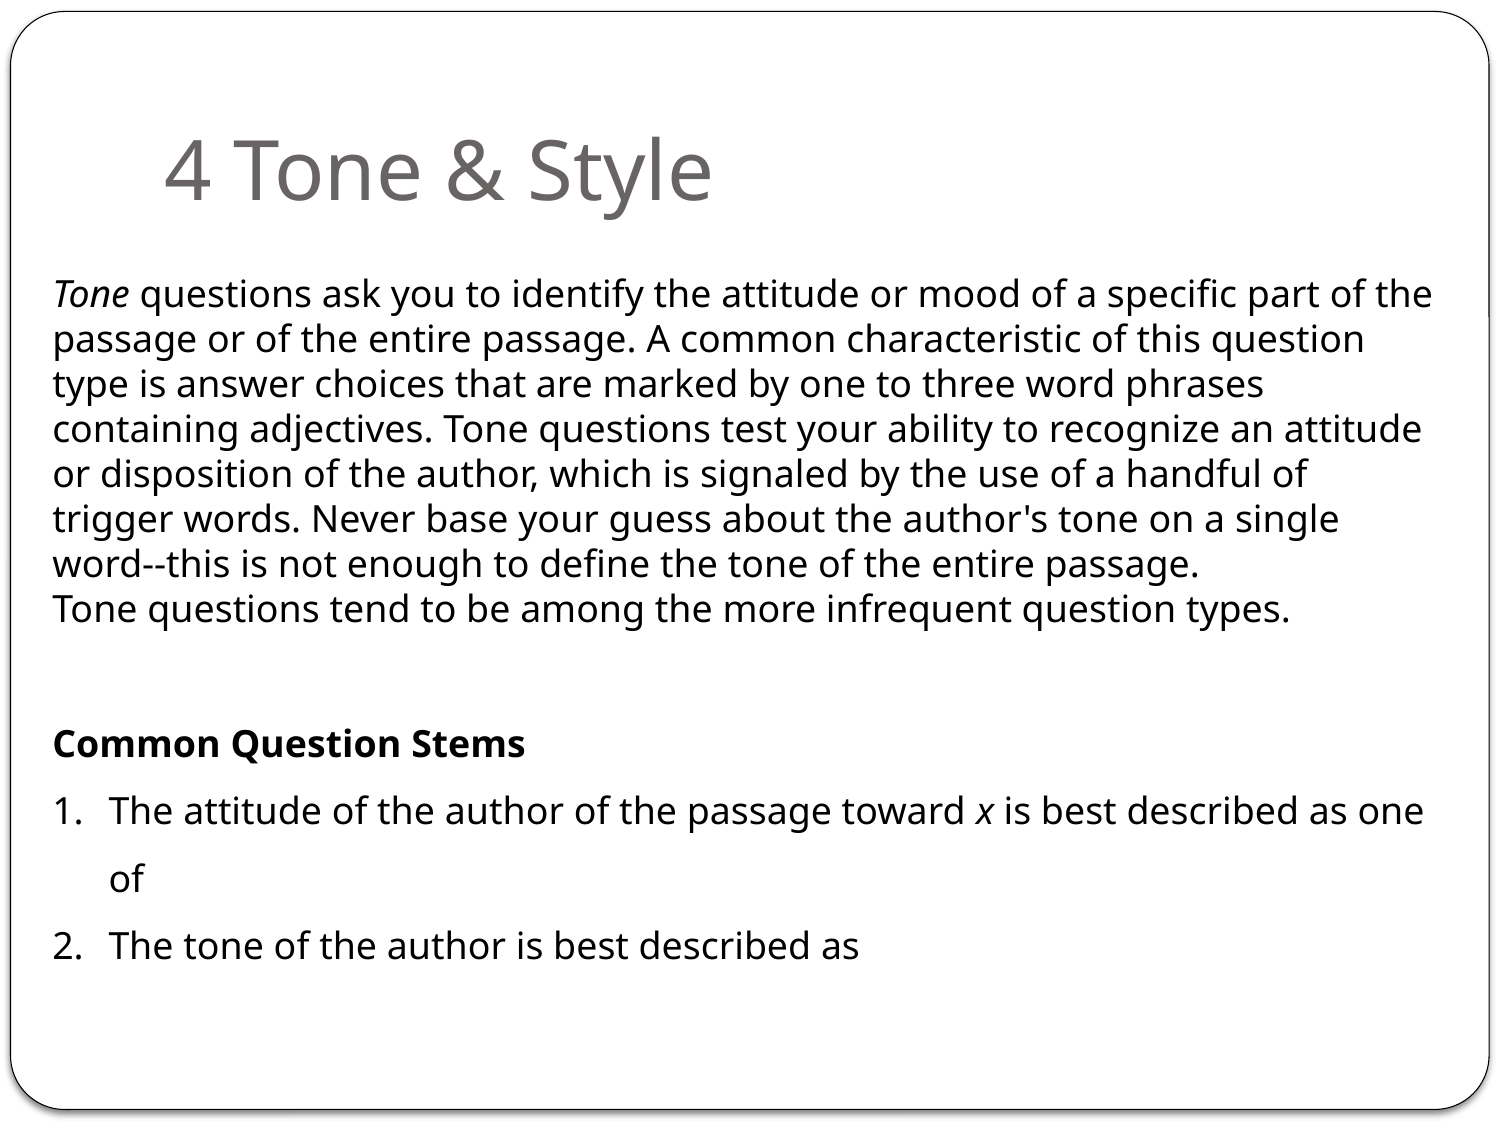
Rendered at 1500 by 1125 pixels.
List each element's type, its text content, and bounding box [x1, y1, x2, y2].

text_box Tone questions ask you to identify the attitude or mood of a specific part of the passage or of the entire passage. A common characteristic of this question type is answer choices that are marked by one to three word phrases containing adjectives. Tone questions test your ability to recognize an attitude or disposition of the author, which is signaled by the use of a handful of trigger words. Never base your guess about the author's tone on a single word--this is not enough to define the tone of the entire passage. Tone questions tend to be among the more infrequent question types. Common Question Stems The attitude of the author of the passage toward x is best described as one of The tone of the author is best described as [37, 262, 1450, 975]
title 4 Tone & Style [150, 45, 1425, 233]
